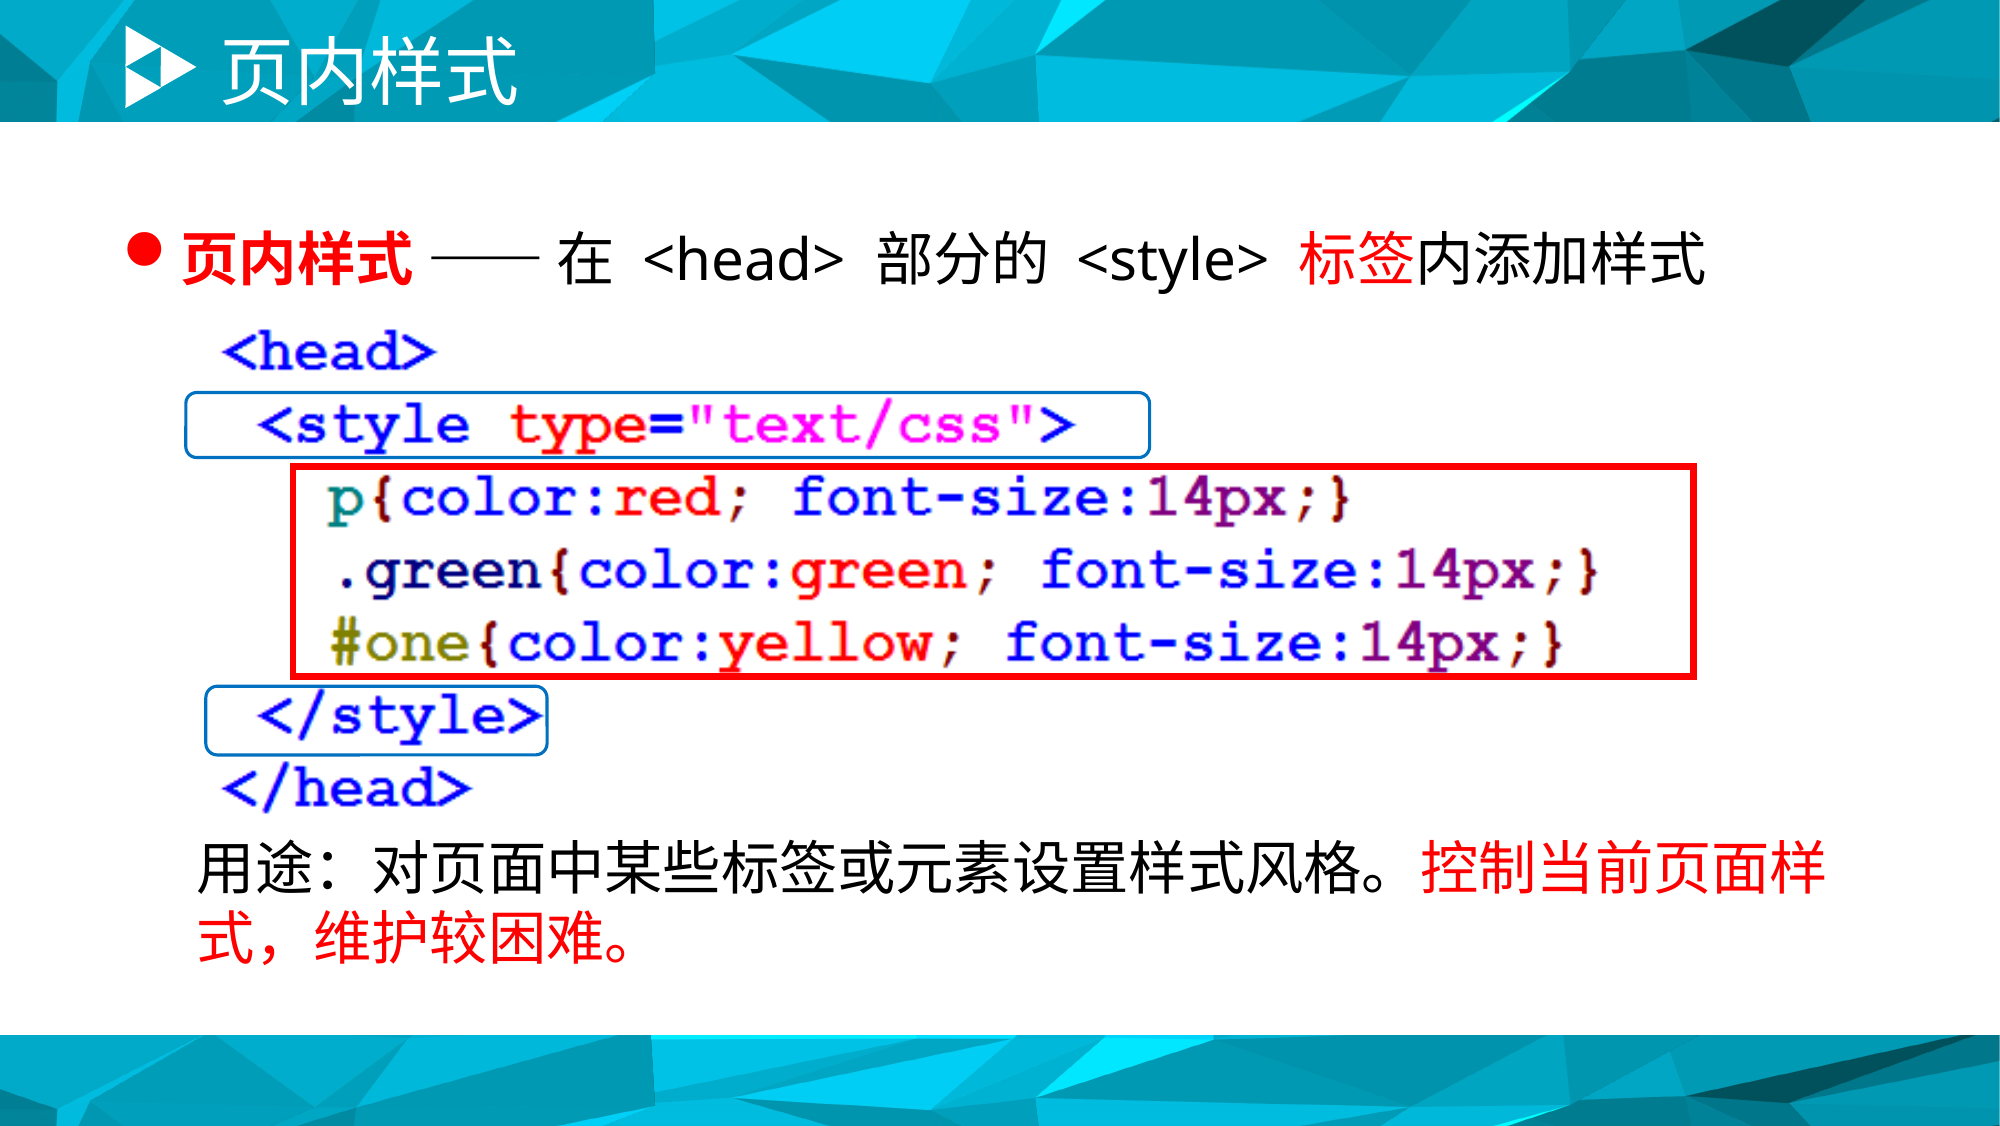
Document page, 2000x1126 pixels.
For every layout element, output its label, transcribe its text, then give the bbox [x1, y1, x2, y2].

text_box [184, 391, 201, 459]
picture [0, 1035, 2000, 1126]
title 页内样式 [201, 24, 1927, 127]
picture [0, 0, 2000, 122]
list 页内样式 —— 在 <head> 部分的 <style> 标签内添加样式 [104, 178, 1927, 978]
text_box 用途：对页面中某些标签或元素设置样式风格。控制当前页面样式，维护较困难。 [179, 822, 1889, 1051]
text_box [1616, 466, 1694, 677]
picture [201, 307, 1616, 835]
